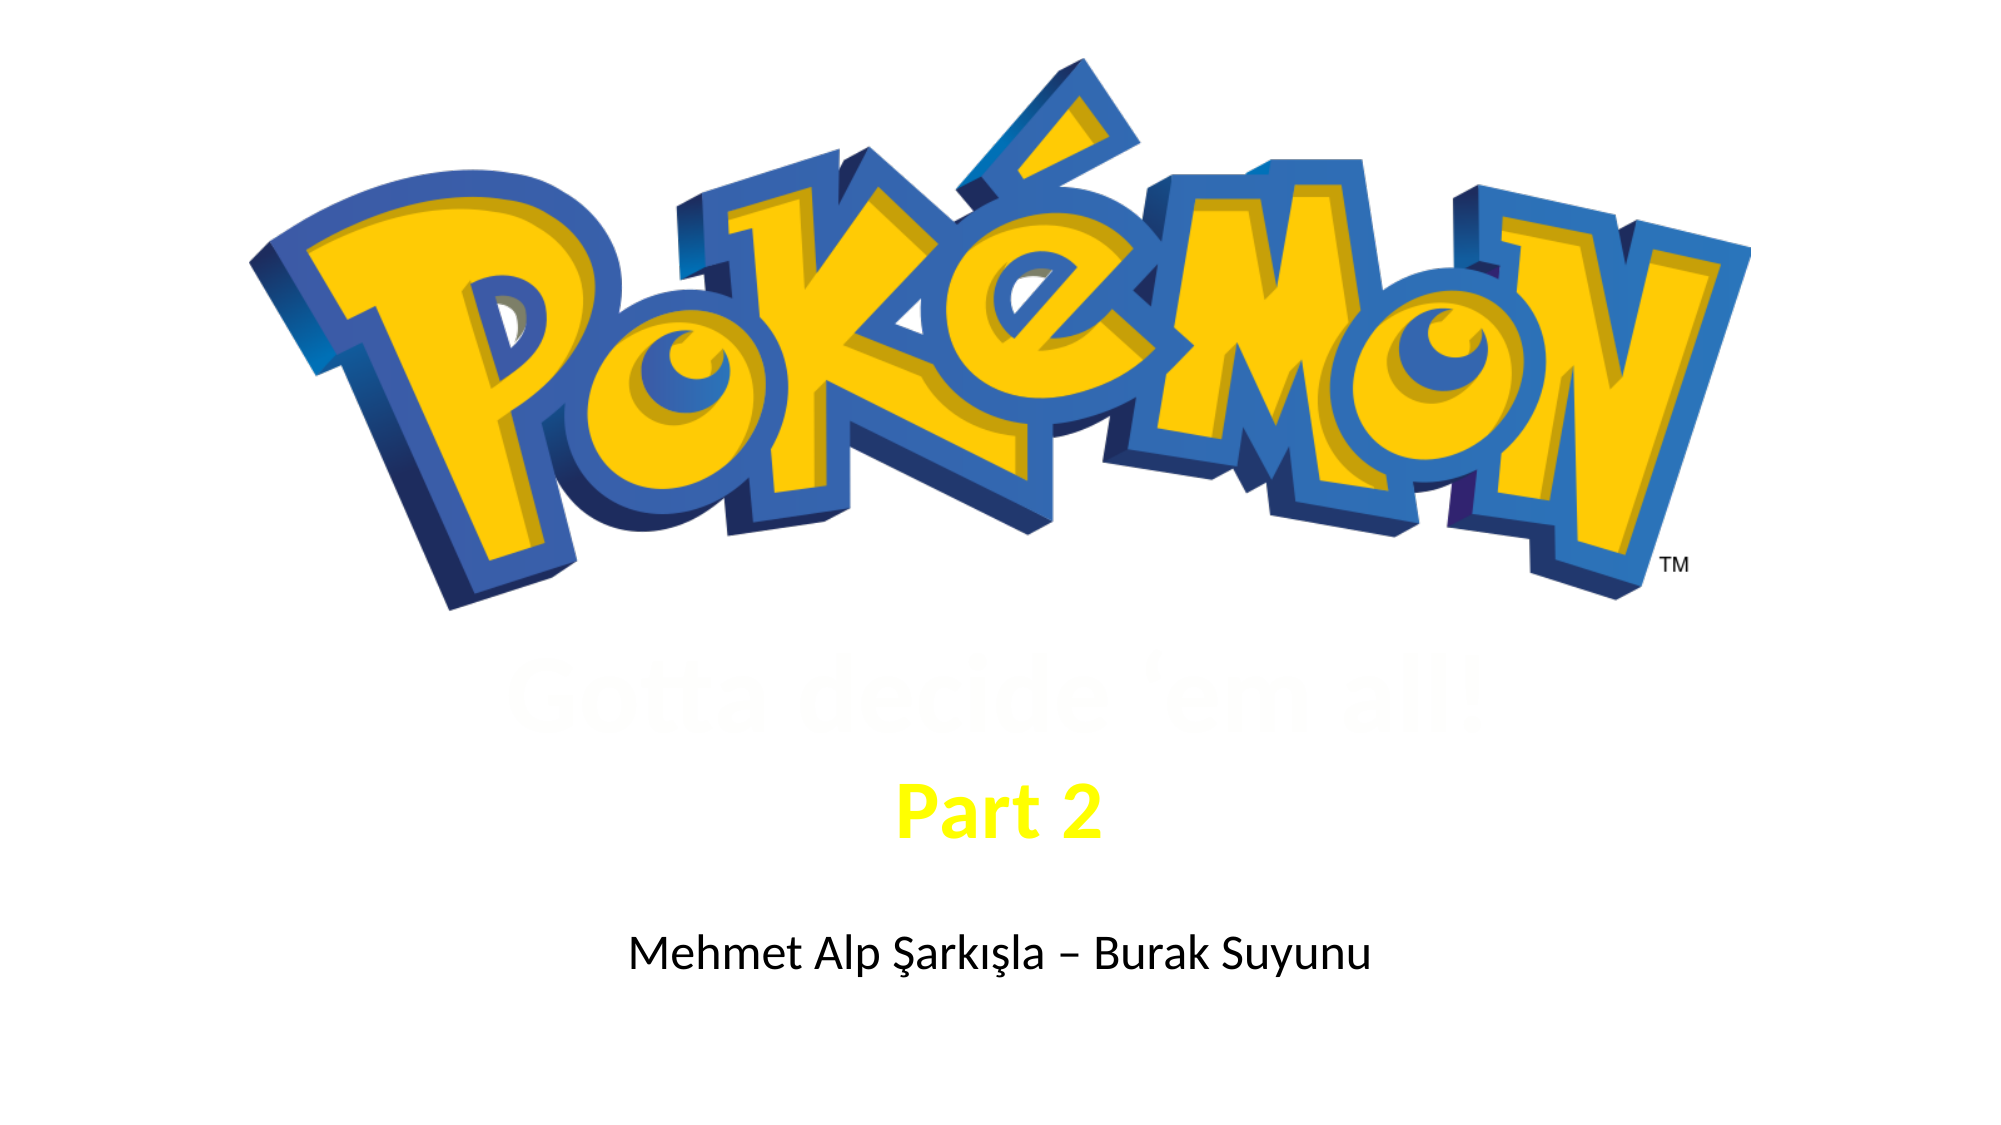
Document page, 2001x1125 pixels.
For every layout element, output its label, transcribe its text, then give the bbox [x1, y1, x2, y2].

text_box Gotta decide ‘em all! Part 2 [484, 612, 1515, 863]
picture [249, 58, 1751, 612]
subtitle Mehmet Alp Şarkışla – Burak Suyunu [0, 919, 2000, 997]
